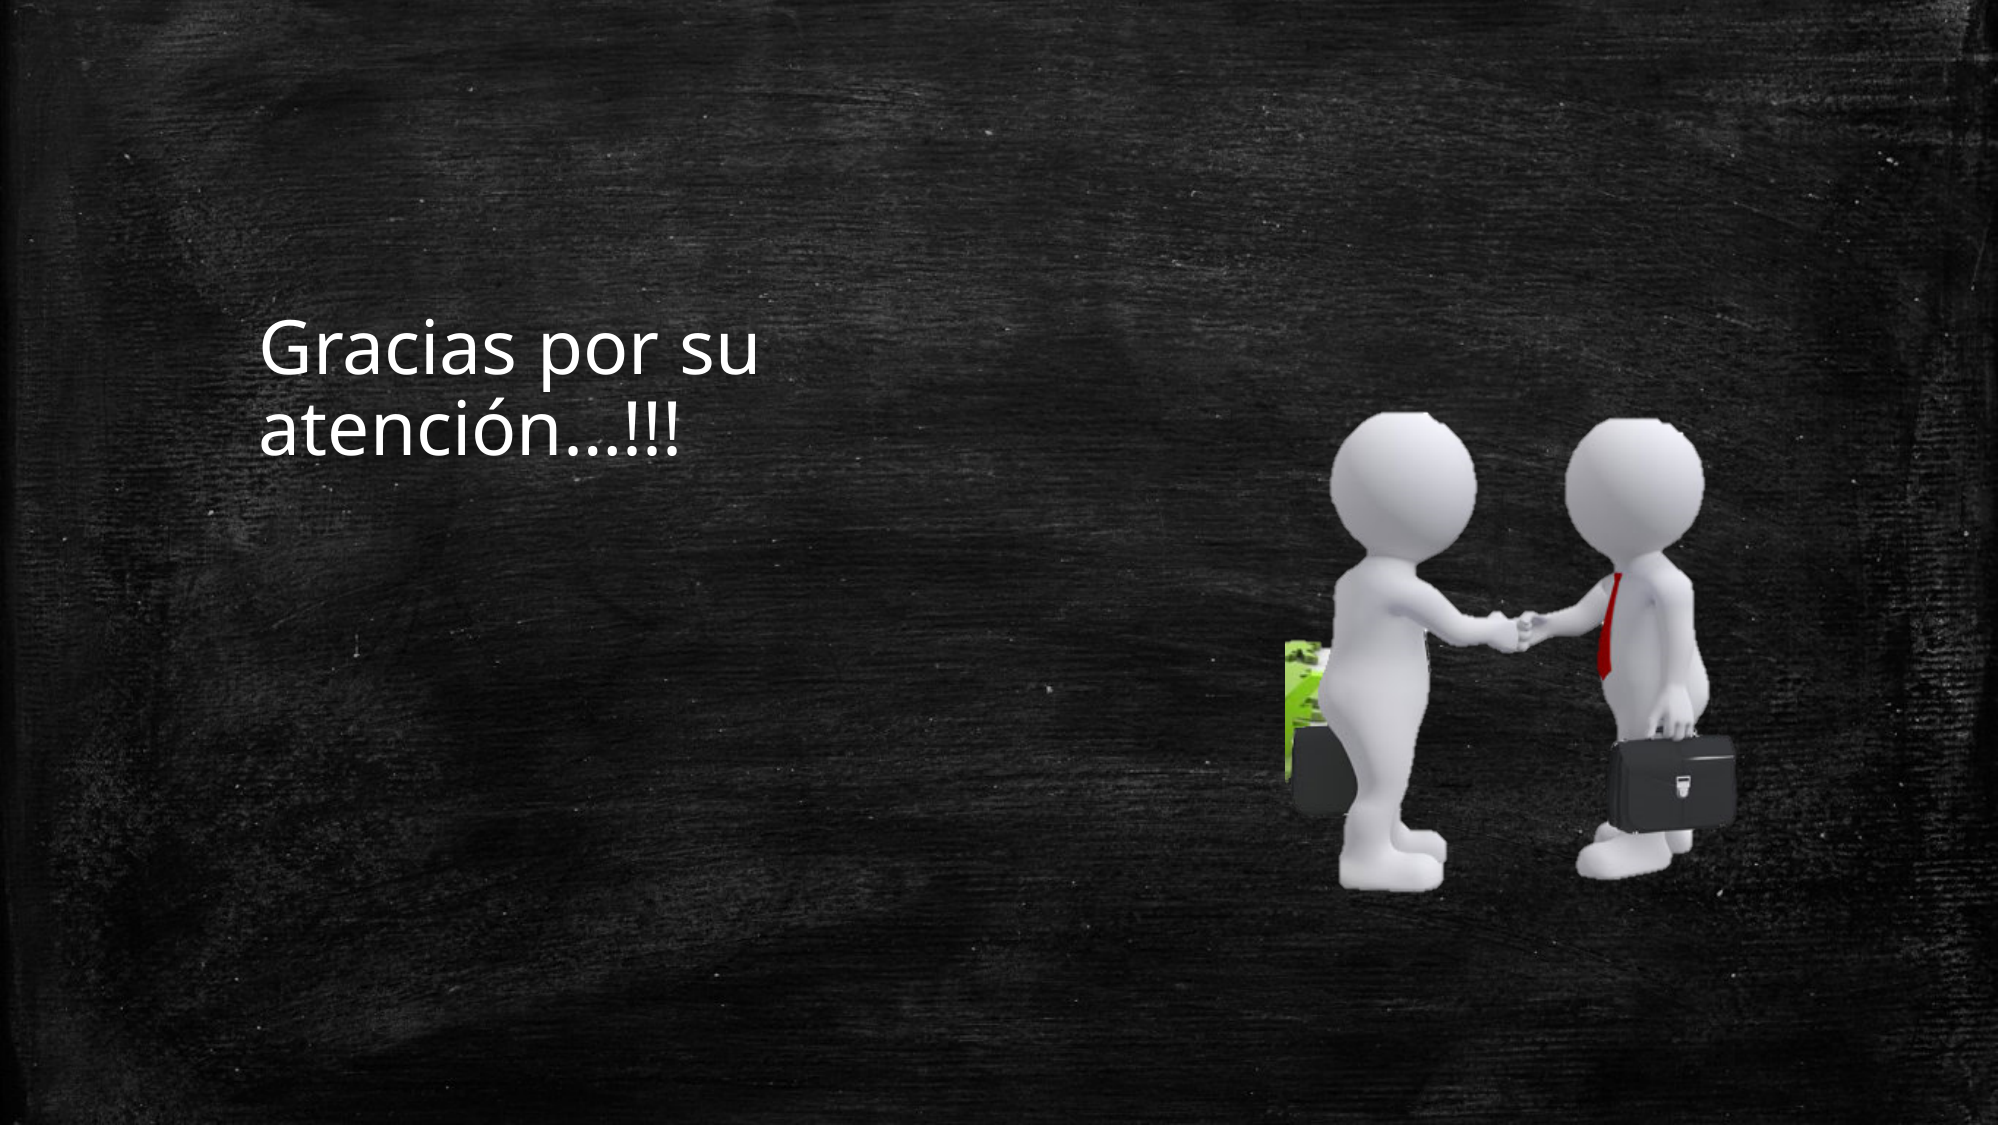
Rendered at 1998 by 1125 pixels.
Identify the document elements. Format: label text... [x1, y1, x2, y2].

picture [1285, 399, 1749, 904]
text_box Gracias por su atención…!!! [243, 302, 1154, 551]
